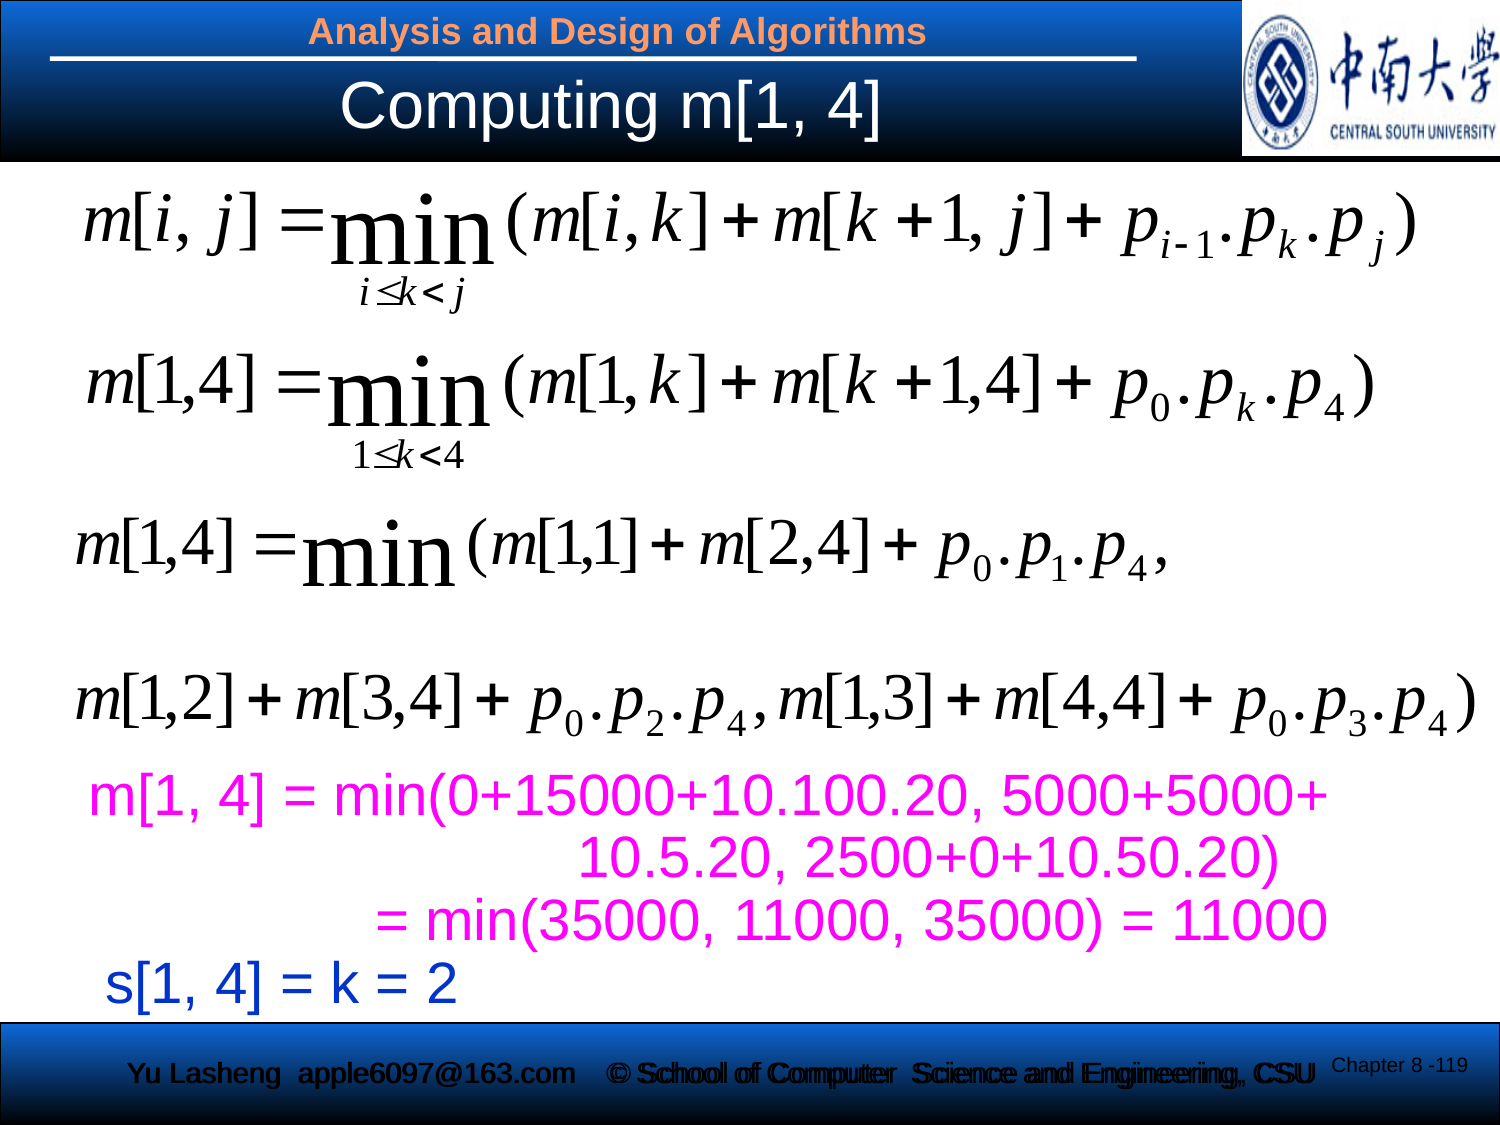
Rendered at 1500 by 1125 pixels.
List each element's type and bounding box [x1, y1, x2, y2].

text_box [113, 1048, 593, 1125]
list [24, 734, 1476, 1048]
text_box [64, 169, 1488, 752]
text_box [595, 1048, 1293, 1097]
picture [1242, 0, 1500, 156]
slide_number [1293, 1044, 1484, 1120]
text_box [0, 54, 1223, 150]
